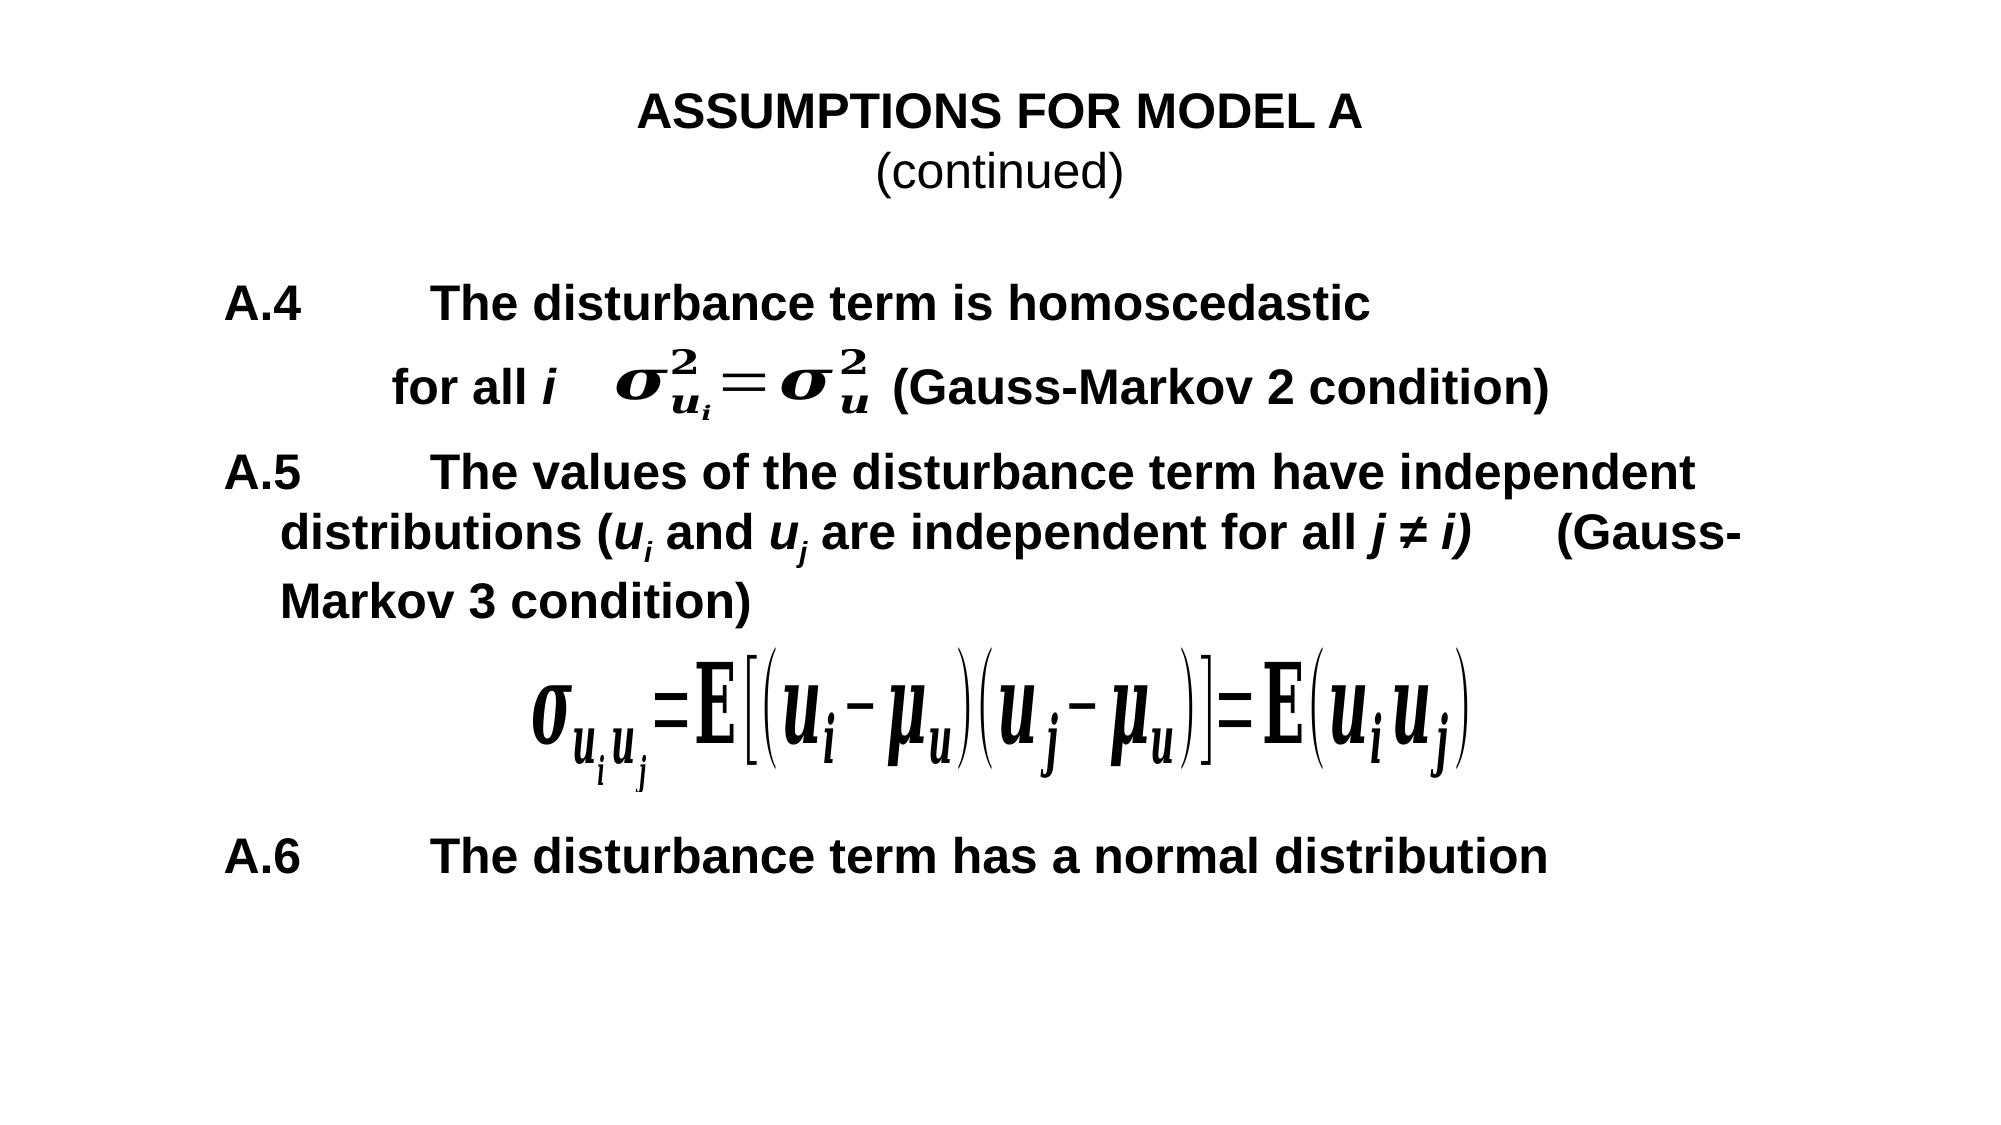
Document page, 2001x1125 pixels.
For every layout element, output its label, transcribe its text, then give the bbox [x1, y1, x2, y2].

title ASSUMPTIONS FOR MODEL A (continued) [99, 45, 1900, 233]
list A.4 The disturbance term is homoscedastic for all i (Gauss-Markov 2 condition) A.5 The values of the disturbance term have independent distributions (ui and uj are independent for all j ≠ i) (Gauss-Markov 3 condition) A.6 The disturbance term has a normal distribution [208, 262, 1851, 1005]
